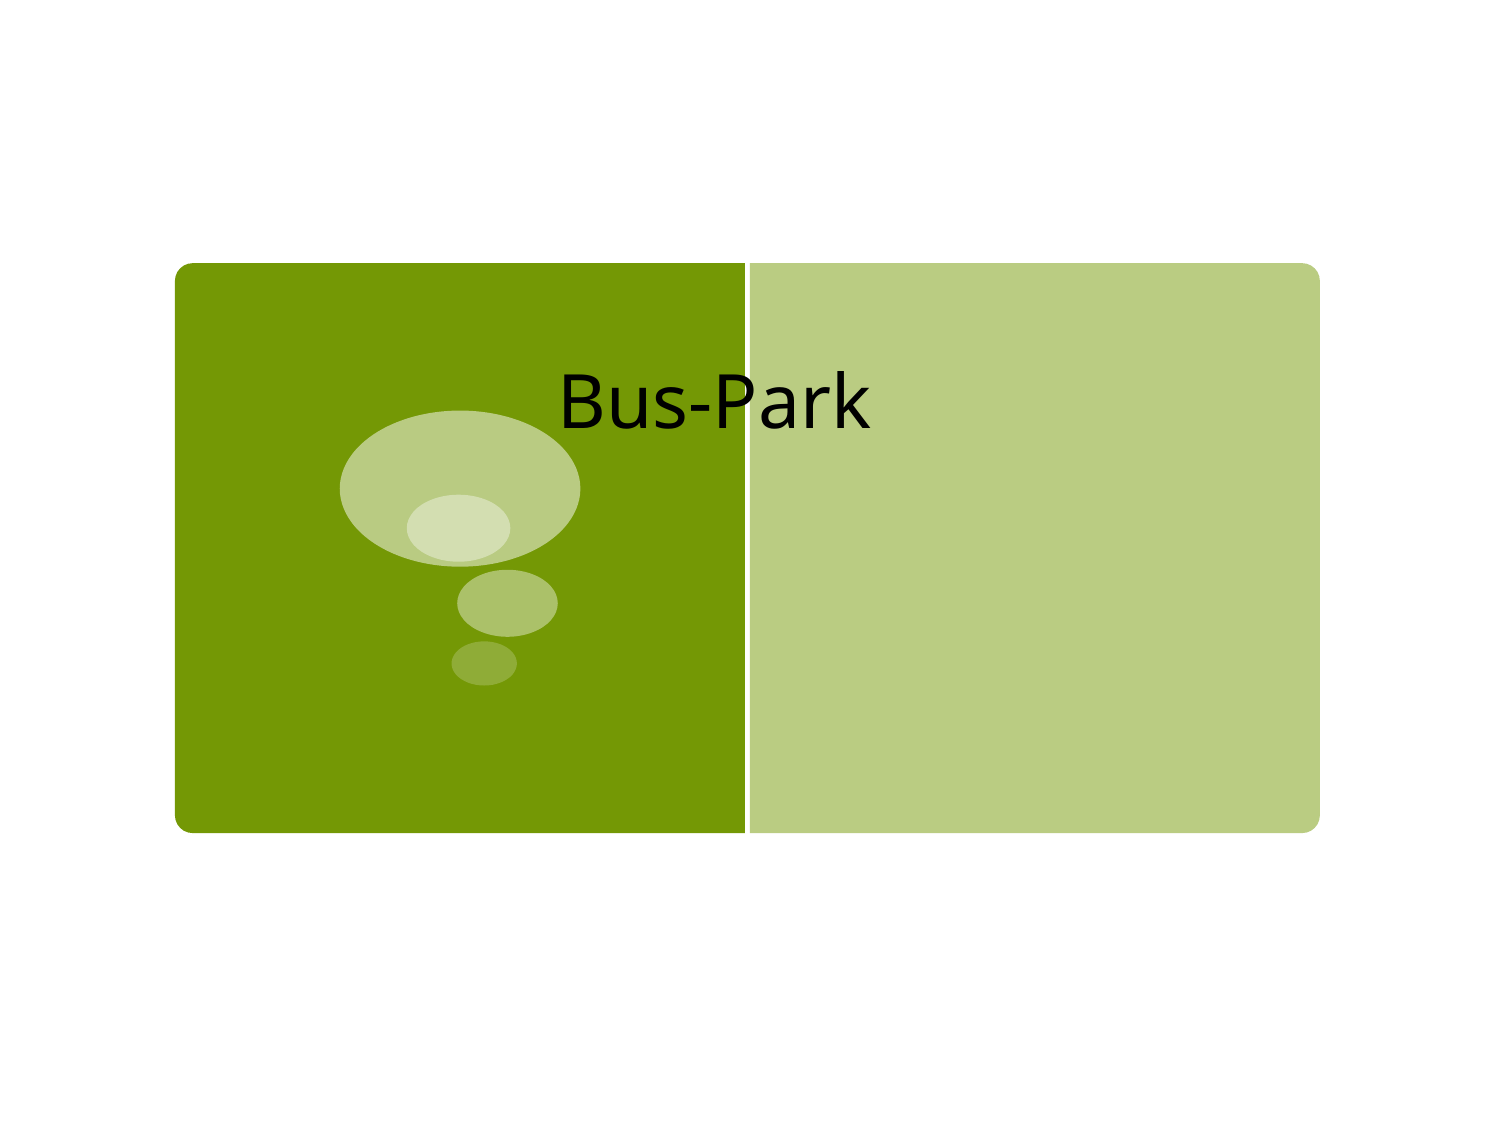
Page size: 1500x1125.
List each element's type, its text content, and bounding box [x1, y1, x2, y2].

title Bus-Park [183, 66, 1246, 444]
